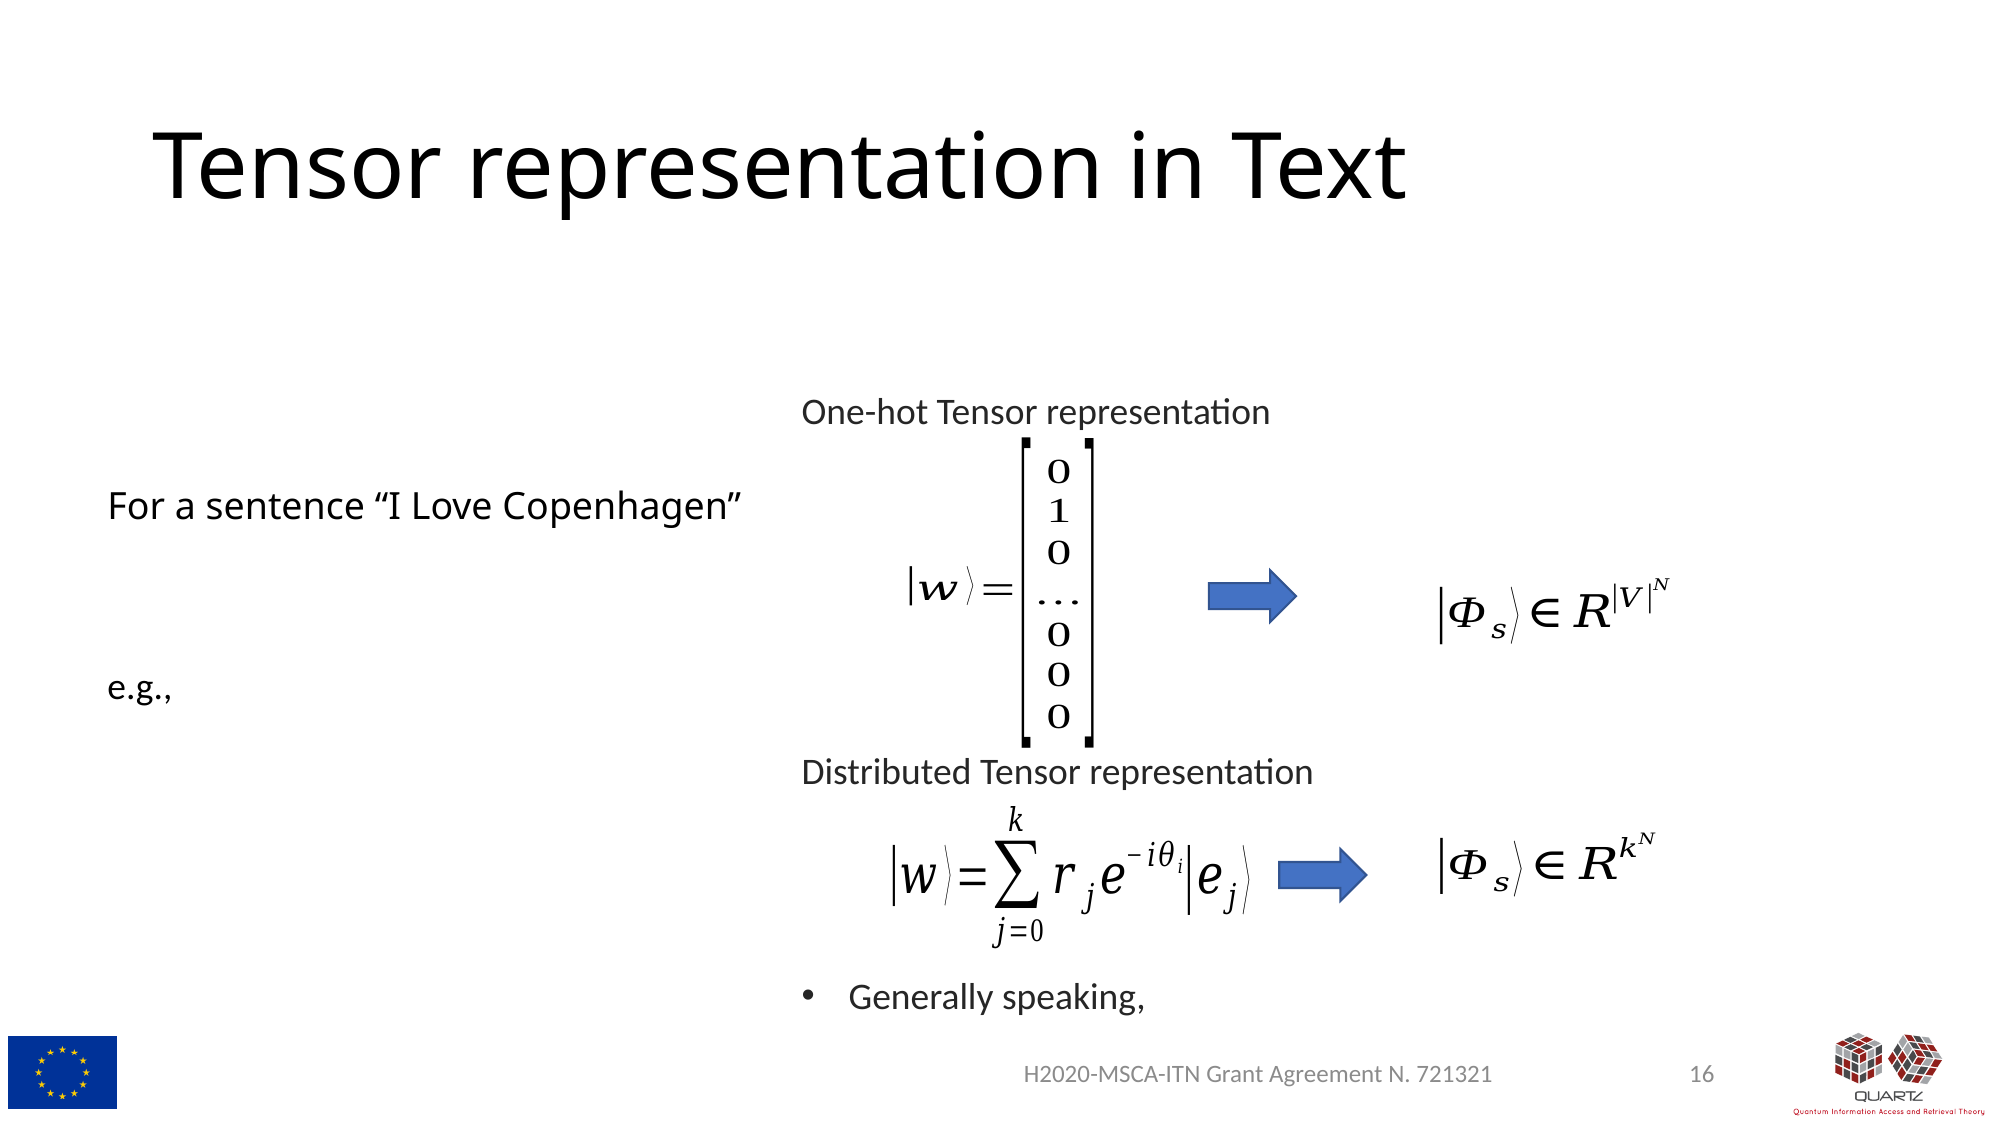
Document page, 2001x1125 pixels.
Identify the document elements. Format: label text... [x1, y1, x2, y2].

footer H2020-MSCA-ITN Grant Agreement N. 721321 [991, 1042, 1527, 1103]
text_box [1207, 567, 1298, 625]
picture [8, 1036, 117, 1109]
picture [1791, 1029, 1986, 1118]
slide_number 15 [1664, 1042, 1740, 1103]
title Tensor representation in Text [137, 59, 1863, 278]
text_box [1278, 846, 1368, 904]
